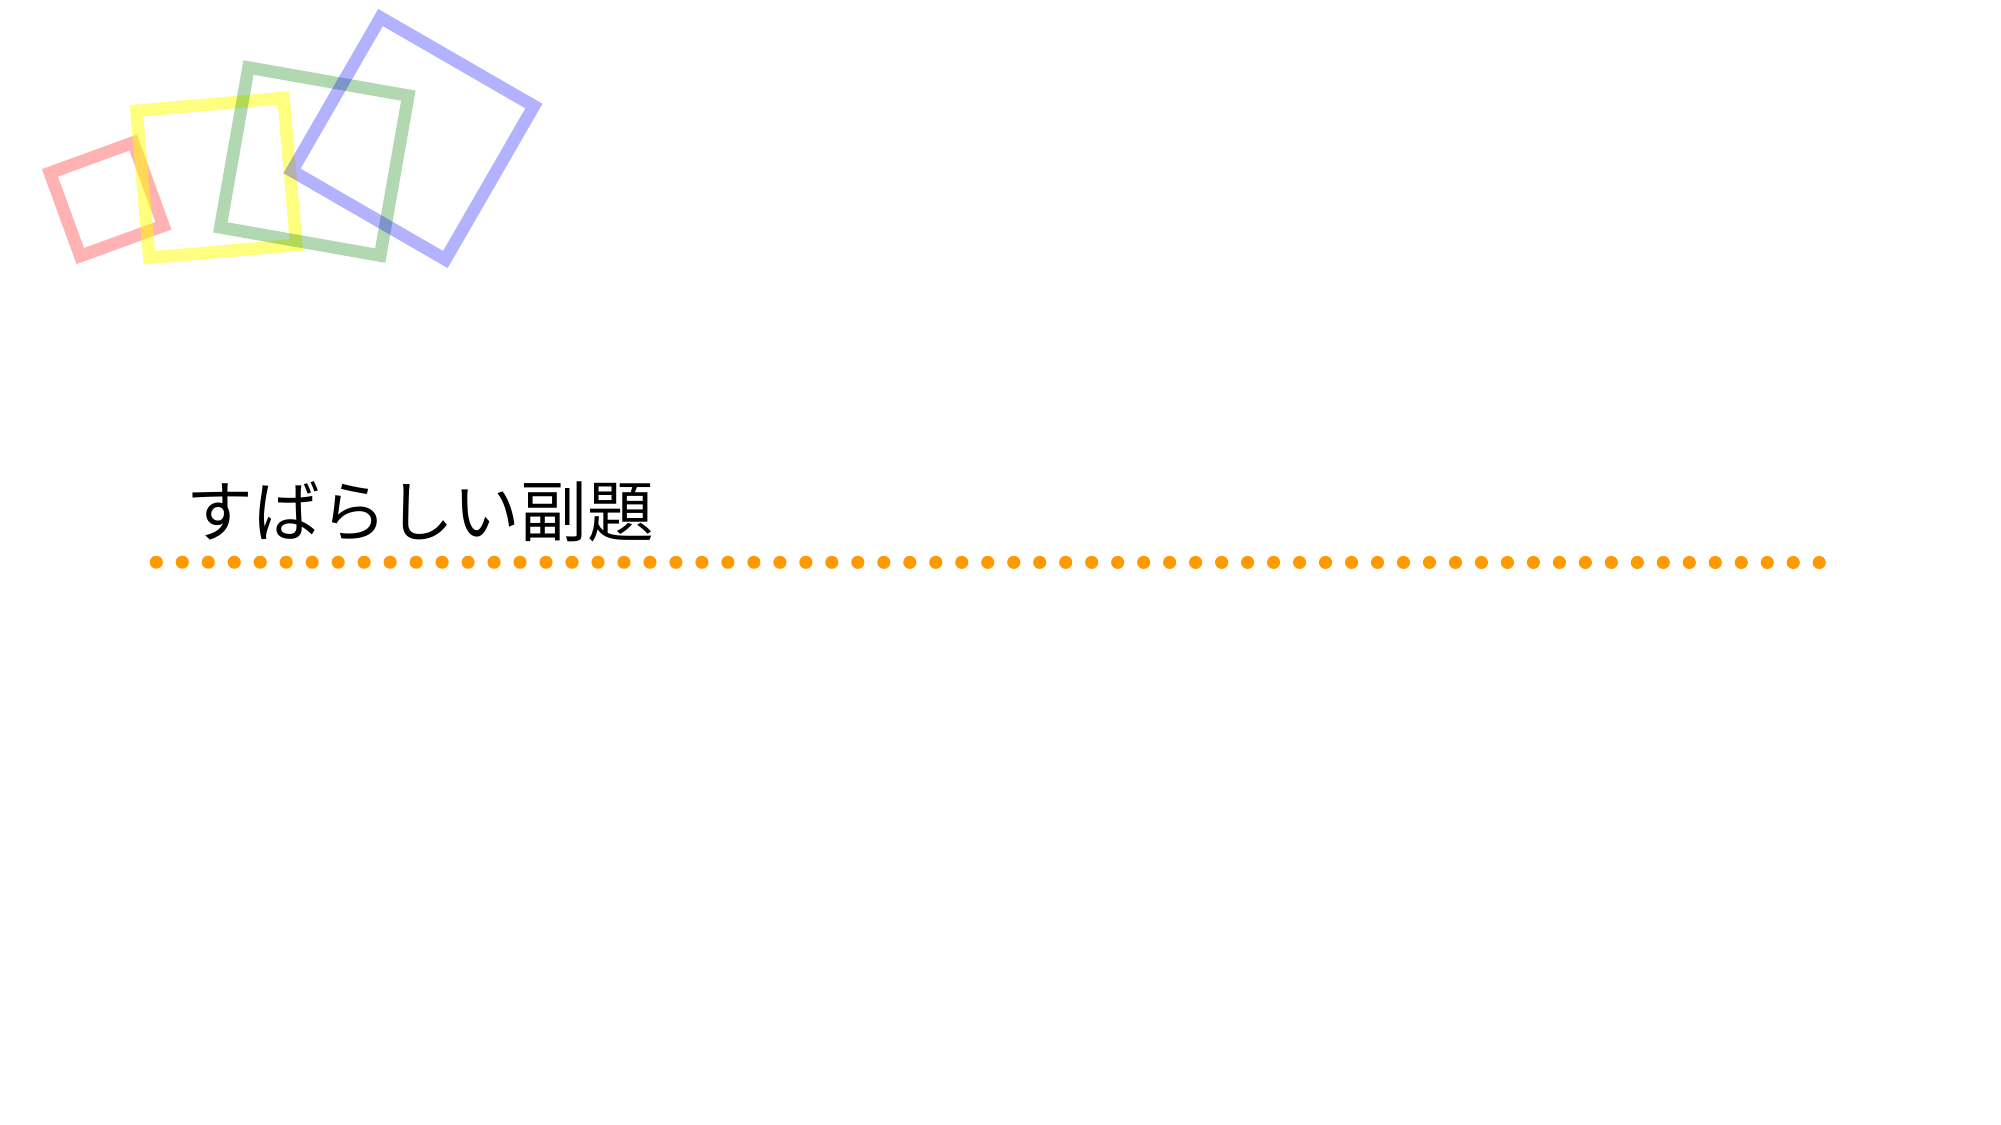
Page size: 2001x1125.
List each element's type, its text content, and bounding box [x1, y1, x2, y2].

title すばらしい副題 [171, 457, 1872, 563]
